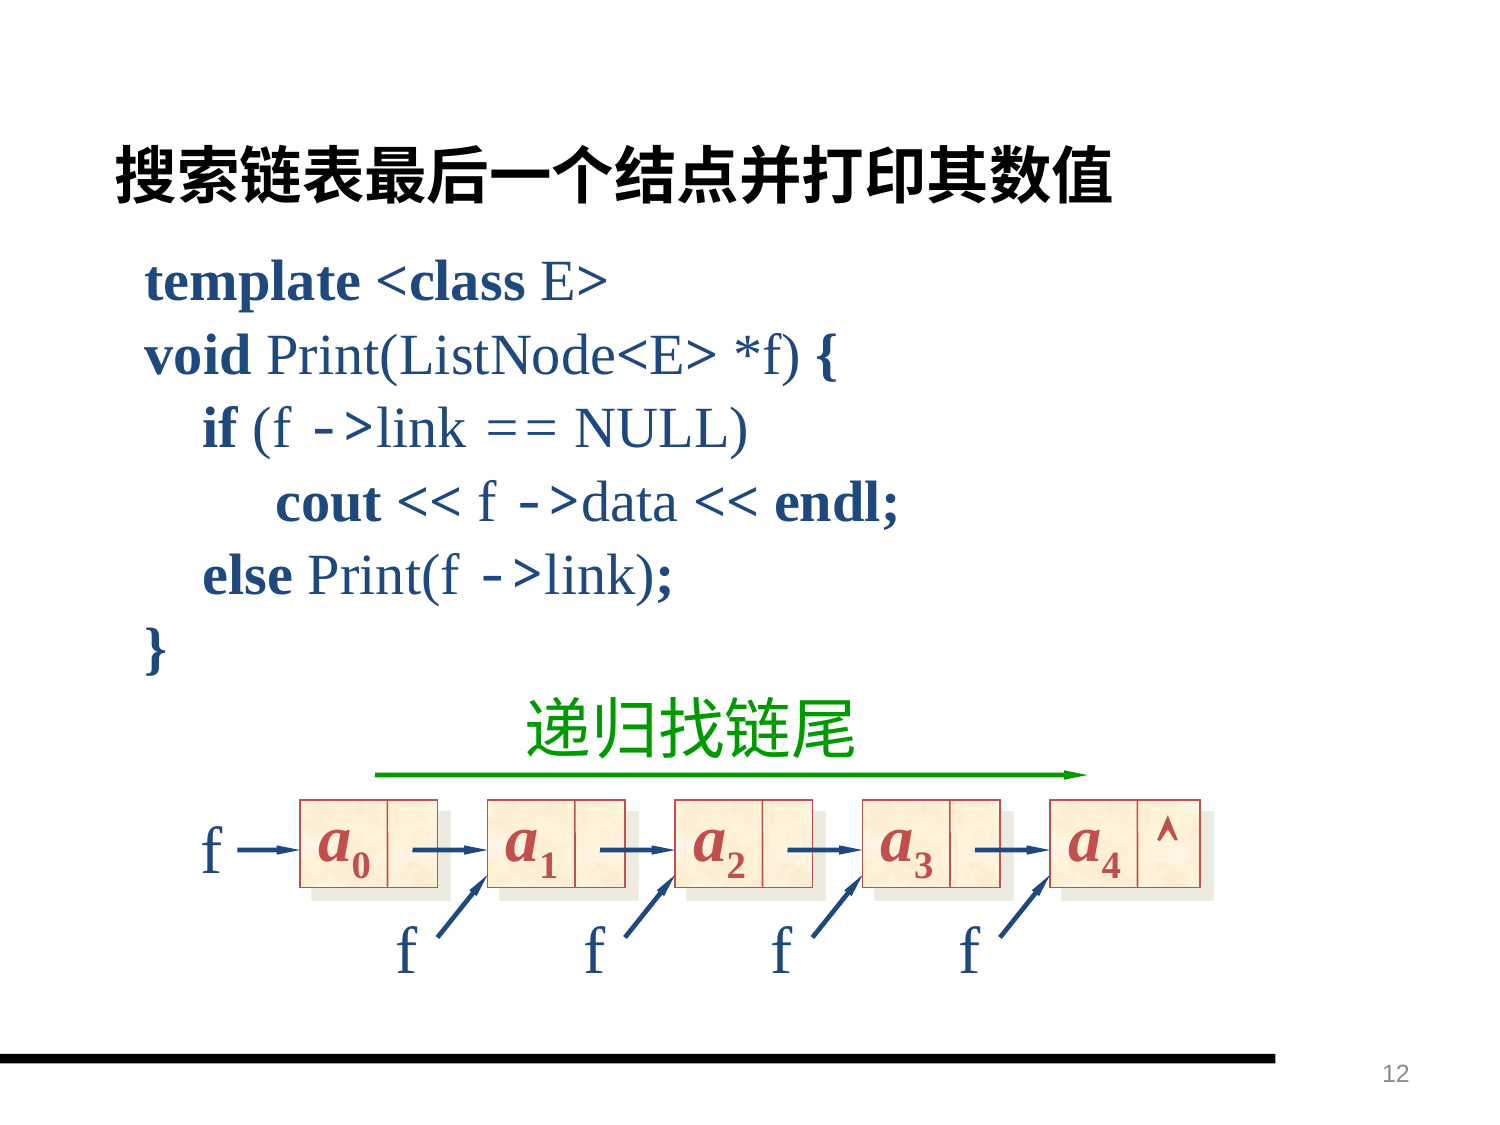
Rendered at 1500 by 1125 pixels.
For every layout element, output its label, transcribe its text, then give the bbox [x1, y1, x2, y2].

text_box template <class E> void Print(ListNode<E> *f) { if (f ->link == NULL) cout << f ->data << endl; else Print(f ->link); } [129, 231, 1125, 688]
text_box 搜索链表最后一个结点并打印其数值 [99, 125, 1363, 246]
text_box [184, 679, 1201, 996]
slide_number 12 [1074, 1042, 1425, 1103]
